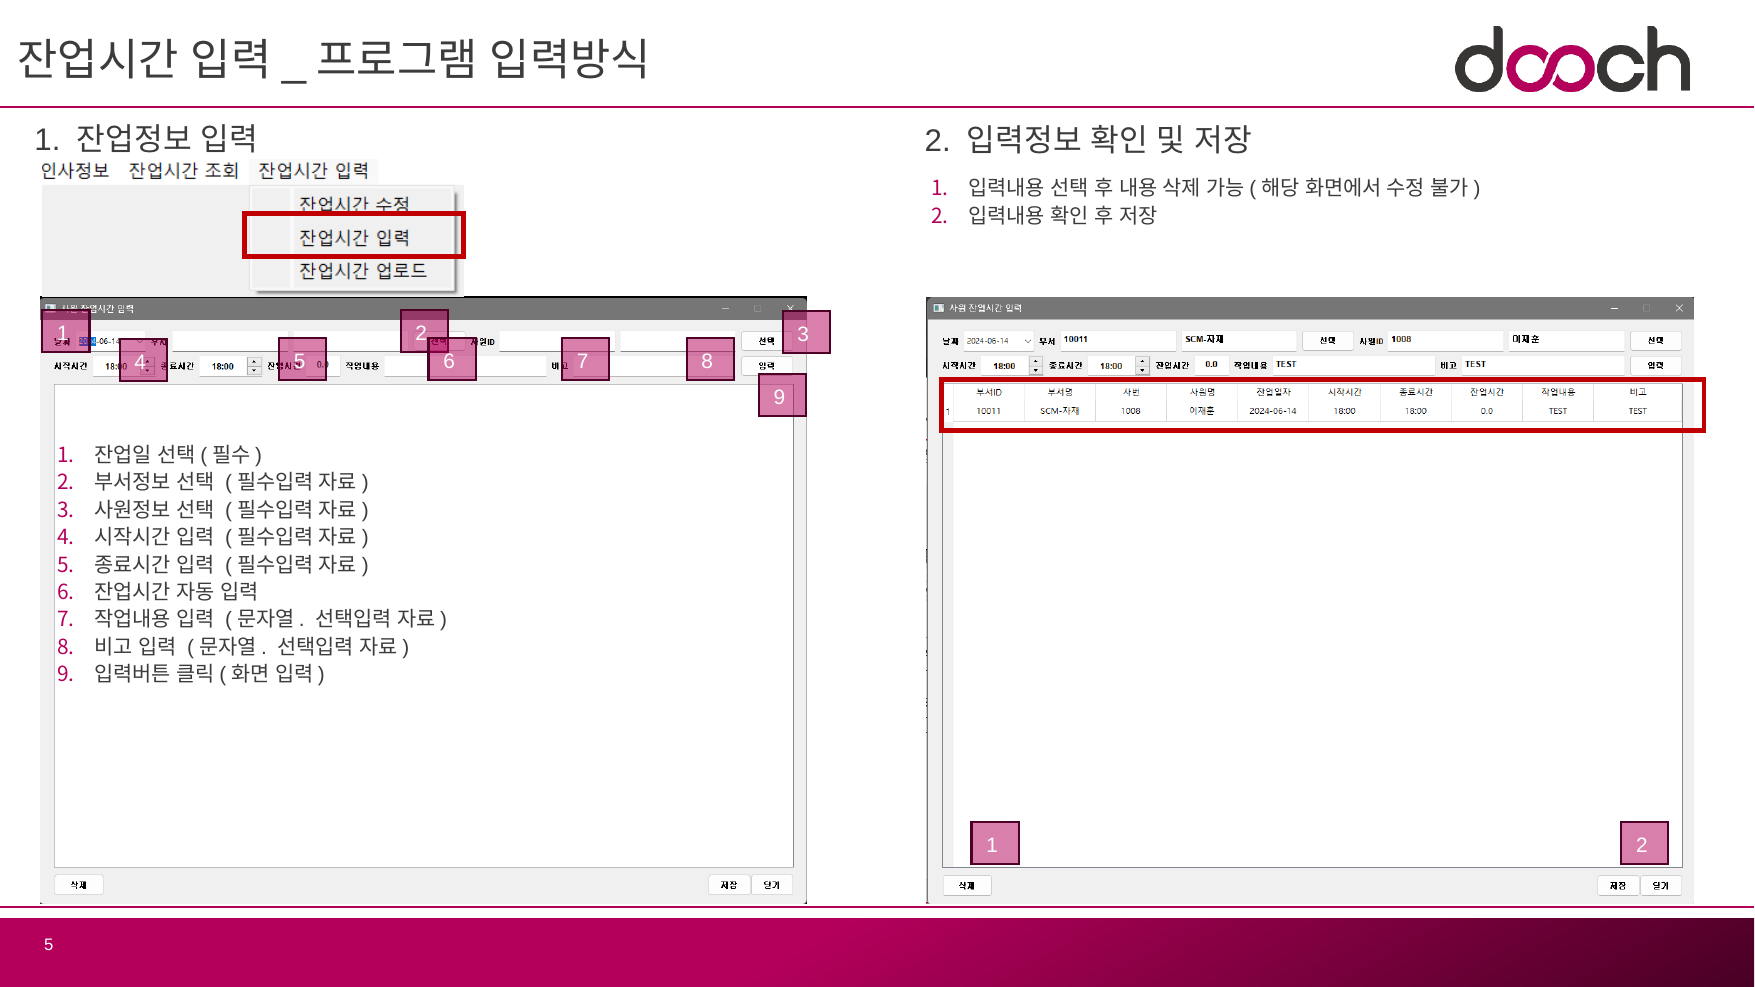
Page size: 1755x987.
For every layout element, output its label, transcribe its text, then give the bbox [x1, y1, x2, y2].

text_box 입력내용 선택 후 내용 삭제 가능(해당 화면에서 수정 불가) 입력내용 확인 후 저장 [916, 164, 1704, 235]
text_box 2. 입력정보 확인 및 저장 [909, 109, 1267, 166]
picture [1455, 26, 1690, 92]
picture [926, 297, 1694, 904]
picture [40, 159, 807, 904]
text_box [1694, 379, 1705, 432]
text_box 1. 잔업정보 입력 [19, 108, 274, 165]
text_box 3 [807, 310, 831, 354]
text_box 잔업시간 입력_프로그램 입력방식 [2, 24, 1019, 92]
